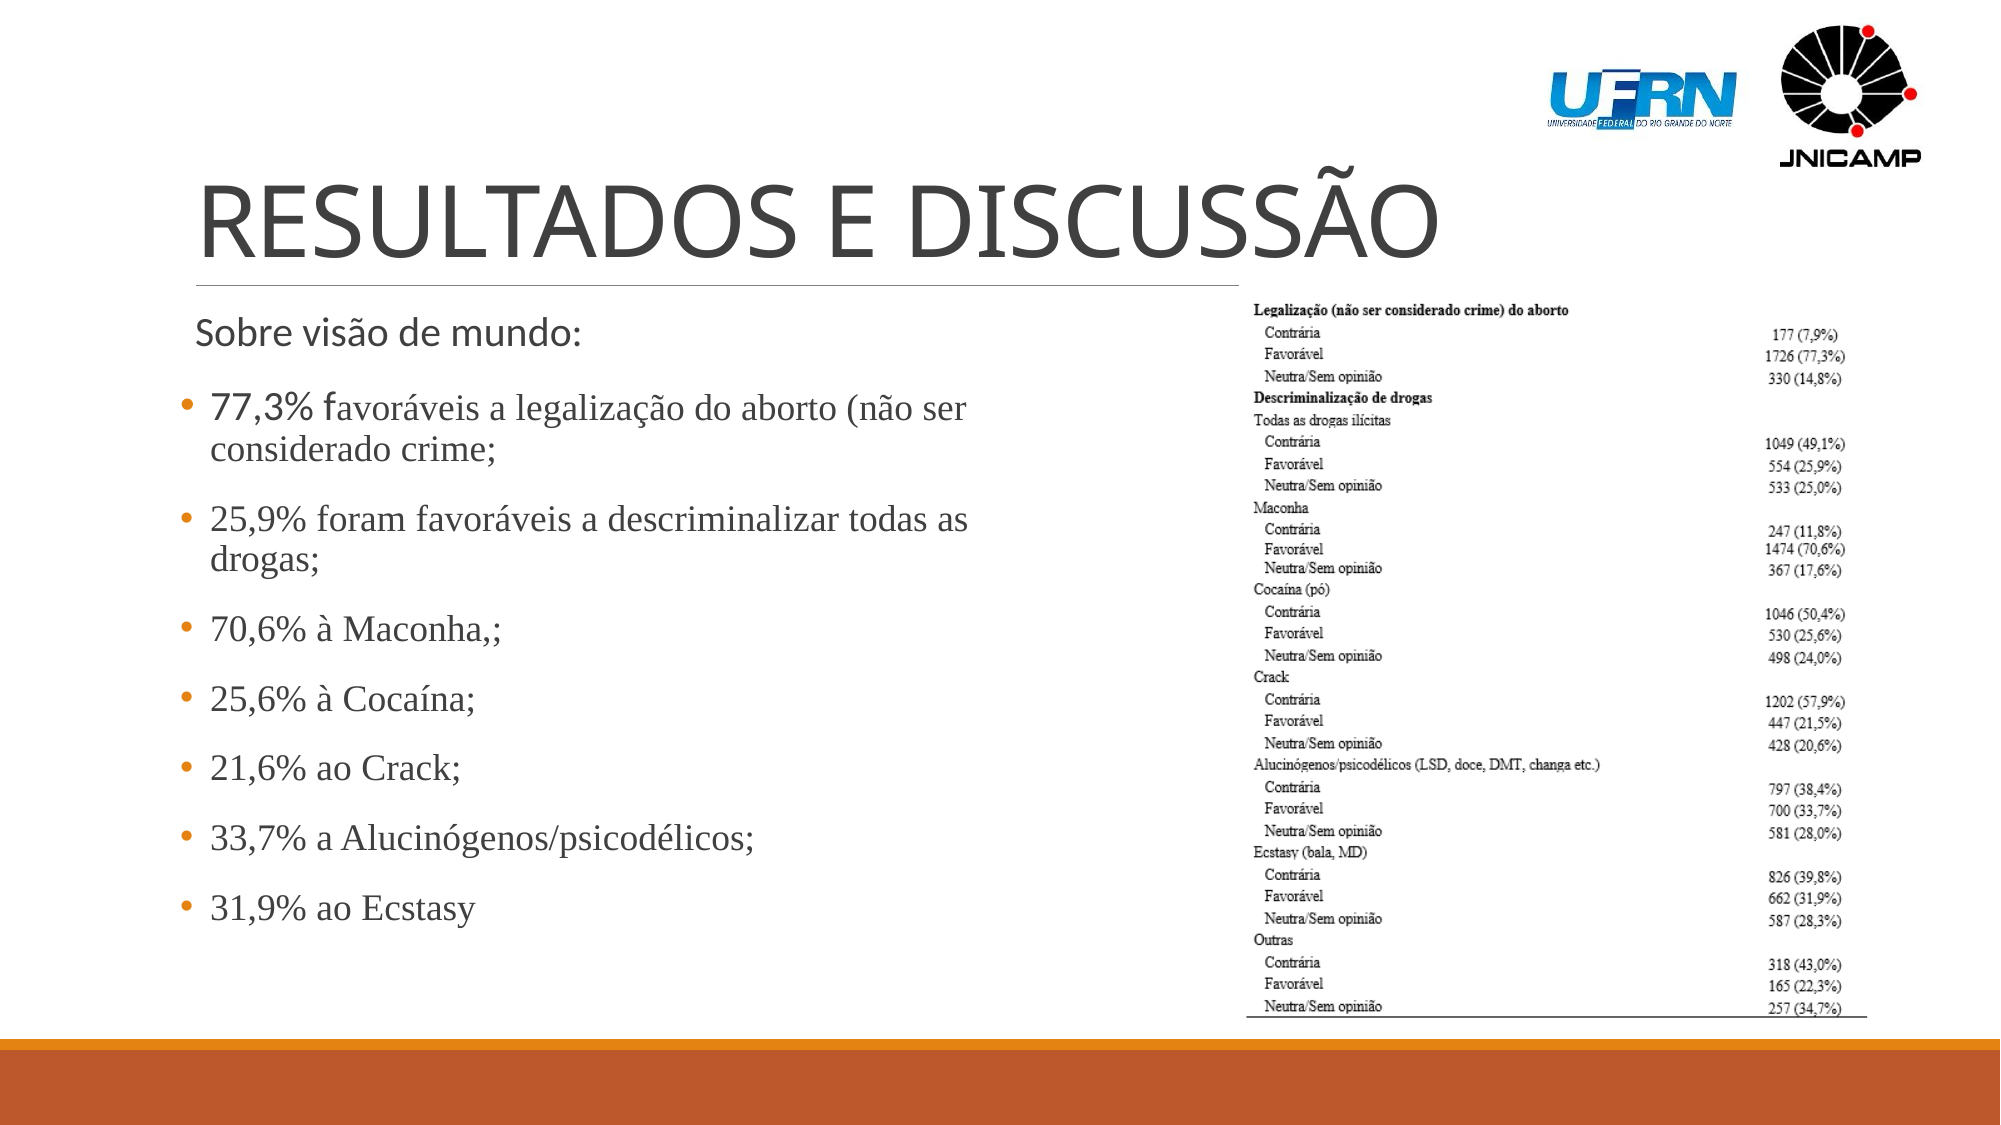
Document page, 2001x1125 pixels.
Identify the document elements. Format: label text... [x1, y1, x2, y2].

title RESULTADOS E DISCUSSÃO [180, 47, 1830, 285]
picture [1238, 284, 1882, 1025]
picture [1503, 17, 1924, 173]
list Sobre visão de mundo: 77,3% favoráveis a legalização do aborto (não ser considerado crime; 25,9% foram favoráveis a descriminalizar todas as drogas; 70,6% à Maconha,; 25,6% à Cocaína; 21,6% ao Crack; 33,7% a Alucinógenos/psicodélicos; 31,9% ao Ecstasy [180, 302, 1070, 963]
